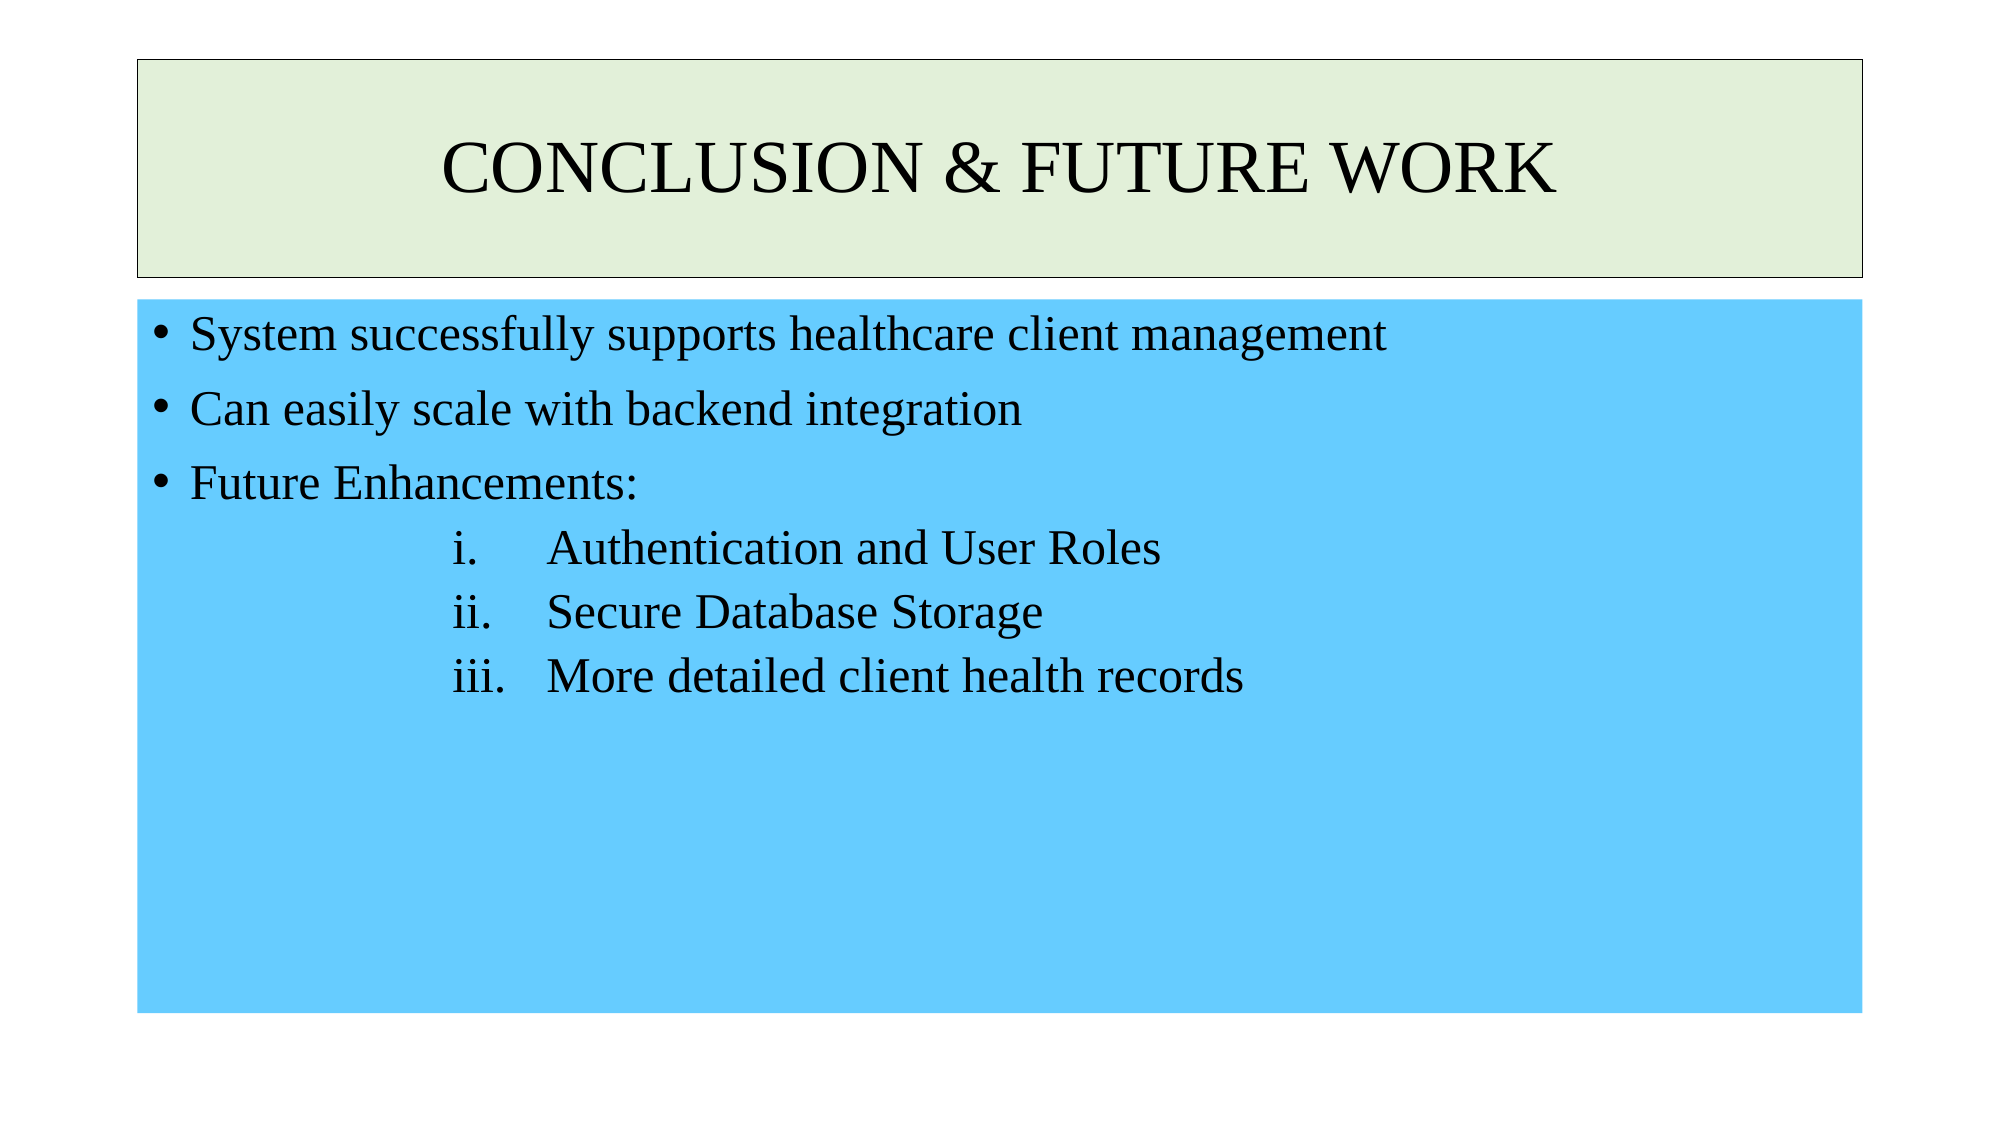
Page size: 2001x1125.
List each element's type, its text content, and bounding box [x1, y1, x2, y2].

title CONCLUSION & FUTURE WORK [137, 59, 1863, 278]
list System successfully supports healthcare client management Can easily scale with backend integration Future Enhancements: Authentication and User Roles Secure Database Storage More detailed client health records [137, 299, 1863, 1014]
